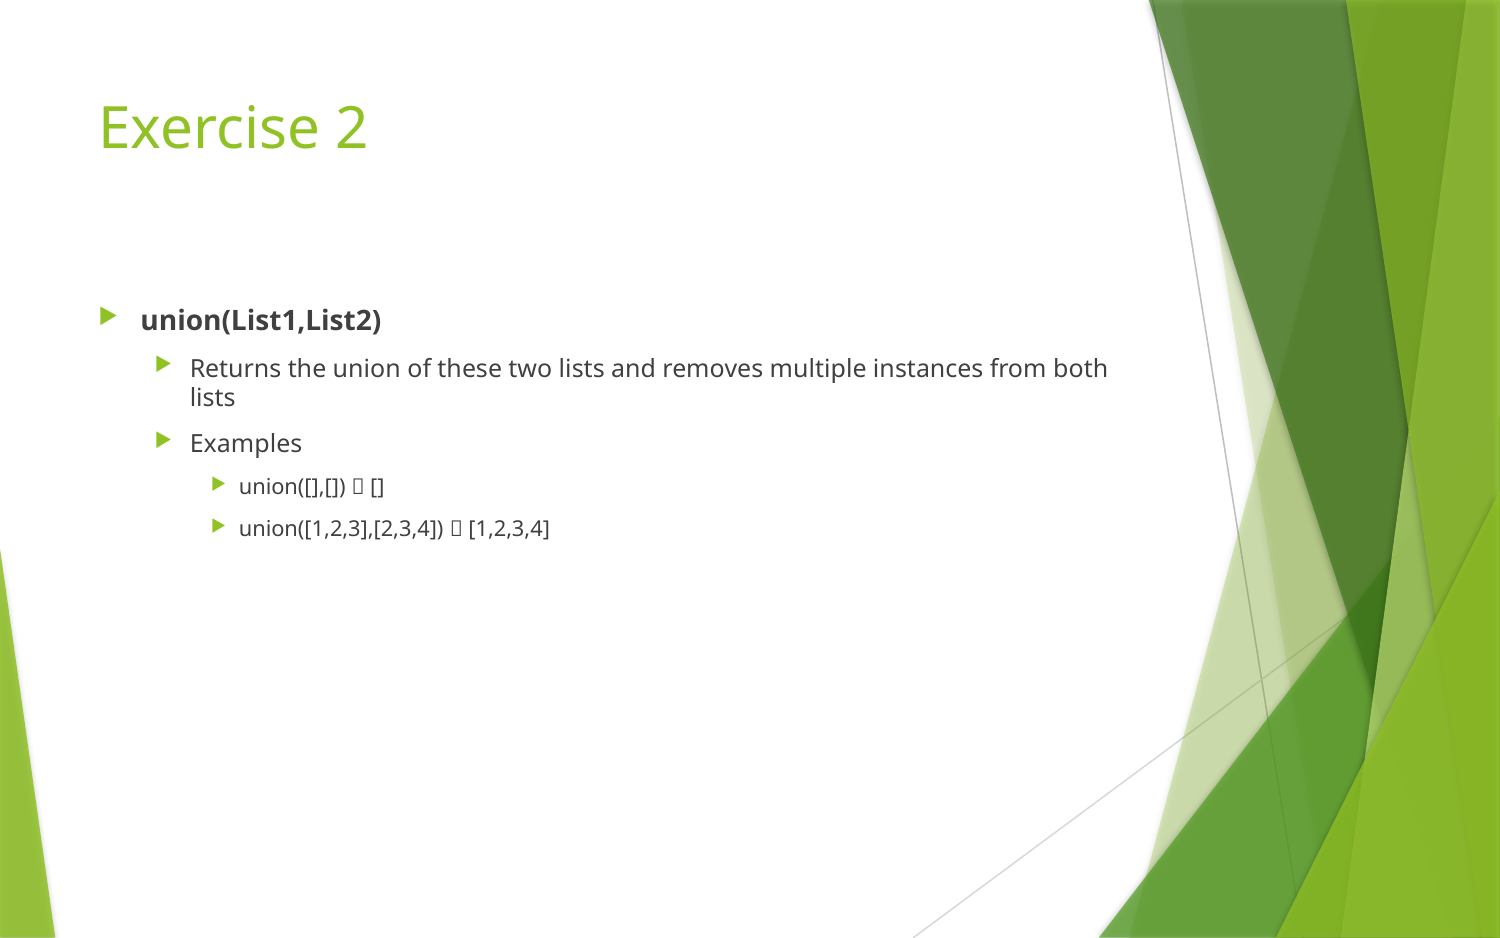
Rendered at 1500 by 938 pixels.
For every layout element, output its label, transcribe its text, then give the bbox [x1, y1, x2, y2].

title Exercise 2 [83, 83, 1141, 264]
list union(List1,List2) Returns the union of these two lists and removes multiple instances from both lists Examples union([],[])  [] union([1,2,3],[2,3,4])  [1,2,3,4] [83, 295, 1141, 826]
